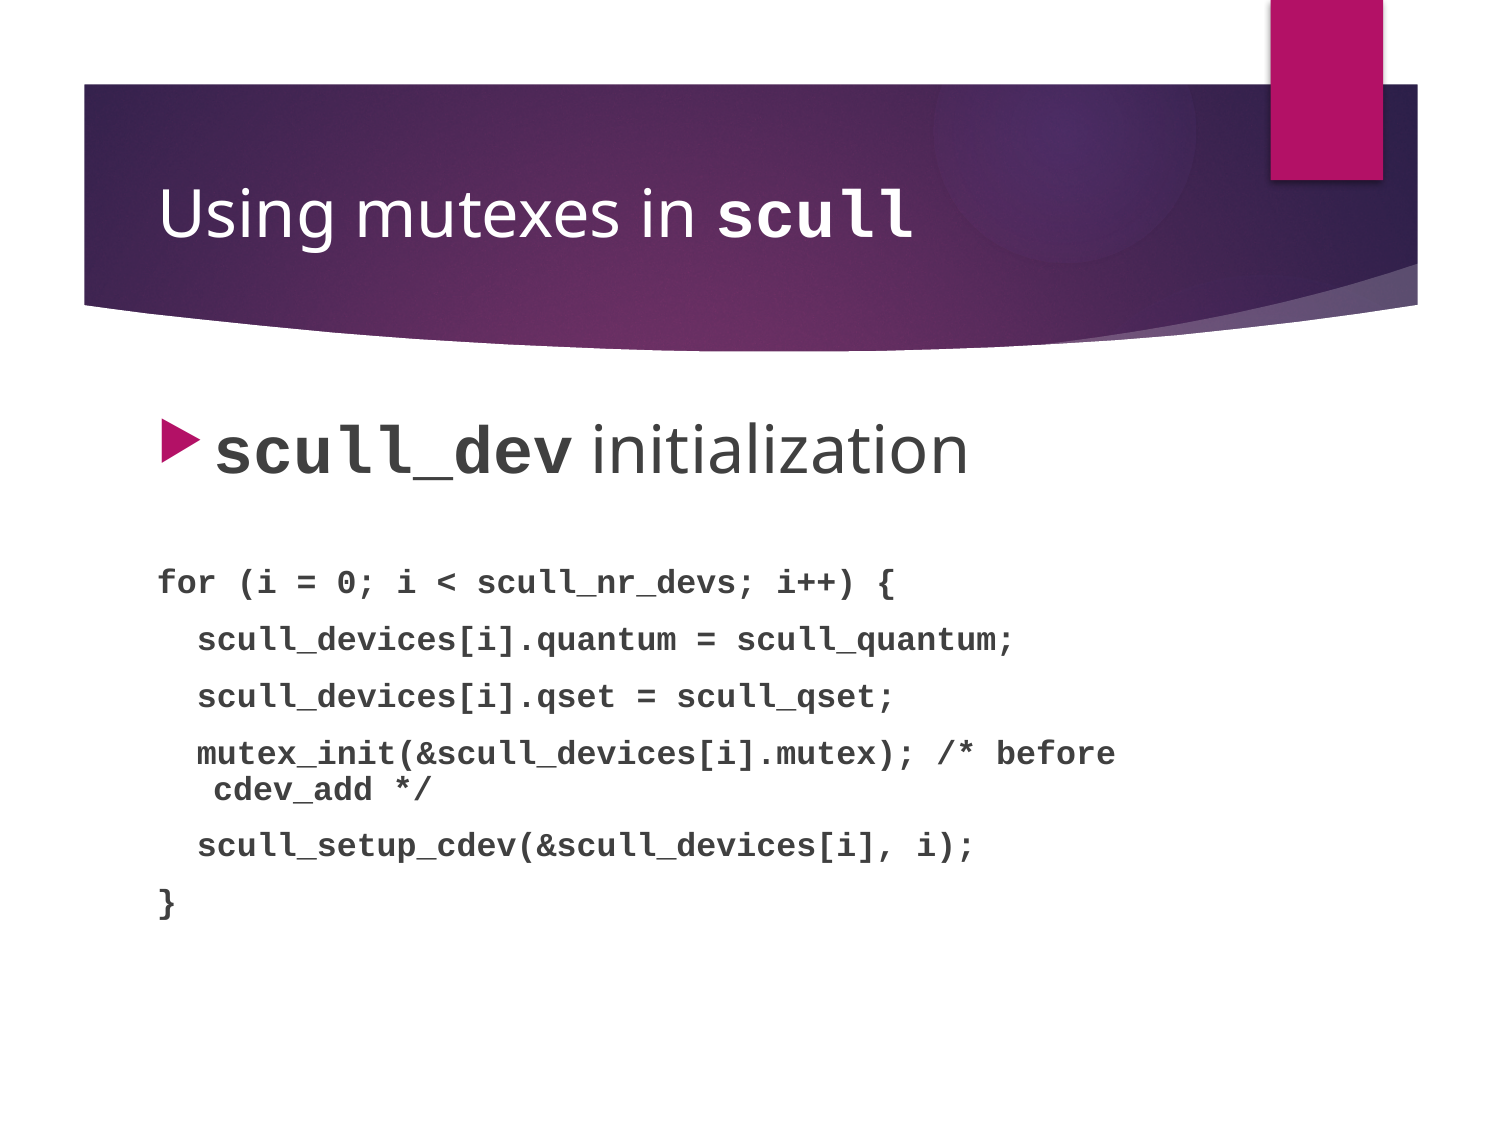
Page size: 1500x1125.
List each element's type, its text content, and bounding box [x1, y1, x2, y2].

list scull_dev initialization for (i = 0; i < scull_nr_devs; i++) { scull_devices[i].quantum = scull_quantum; scull_devices[i].qset = scull_qset; mutex_init(&scull_devices[i].mutex); /* before cdev_add */ scull_setup_cdev(&scull_devices[i], i); } [141, 408, 1183, 988]
title Using mutexes in scull [142, 152, 1183, 269]
